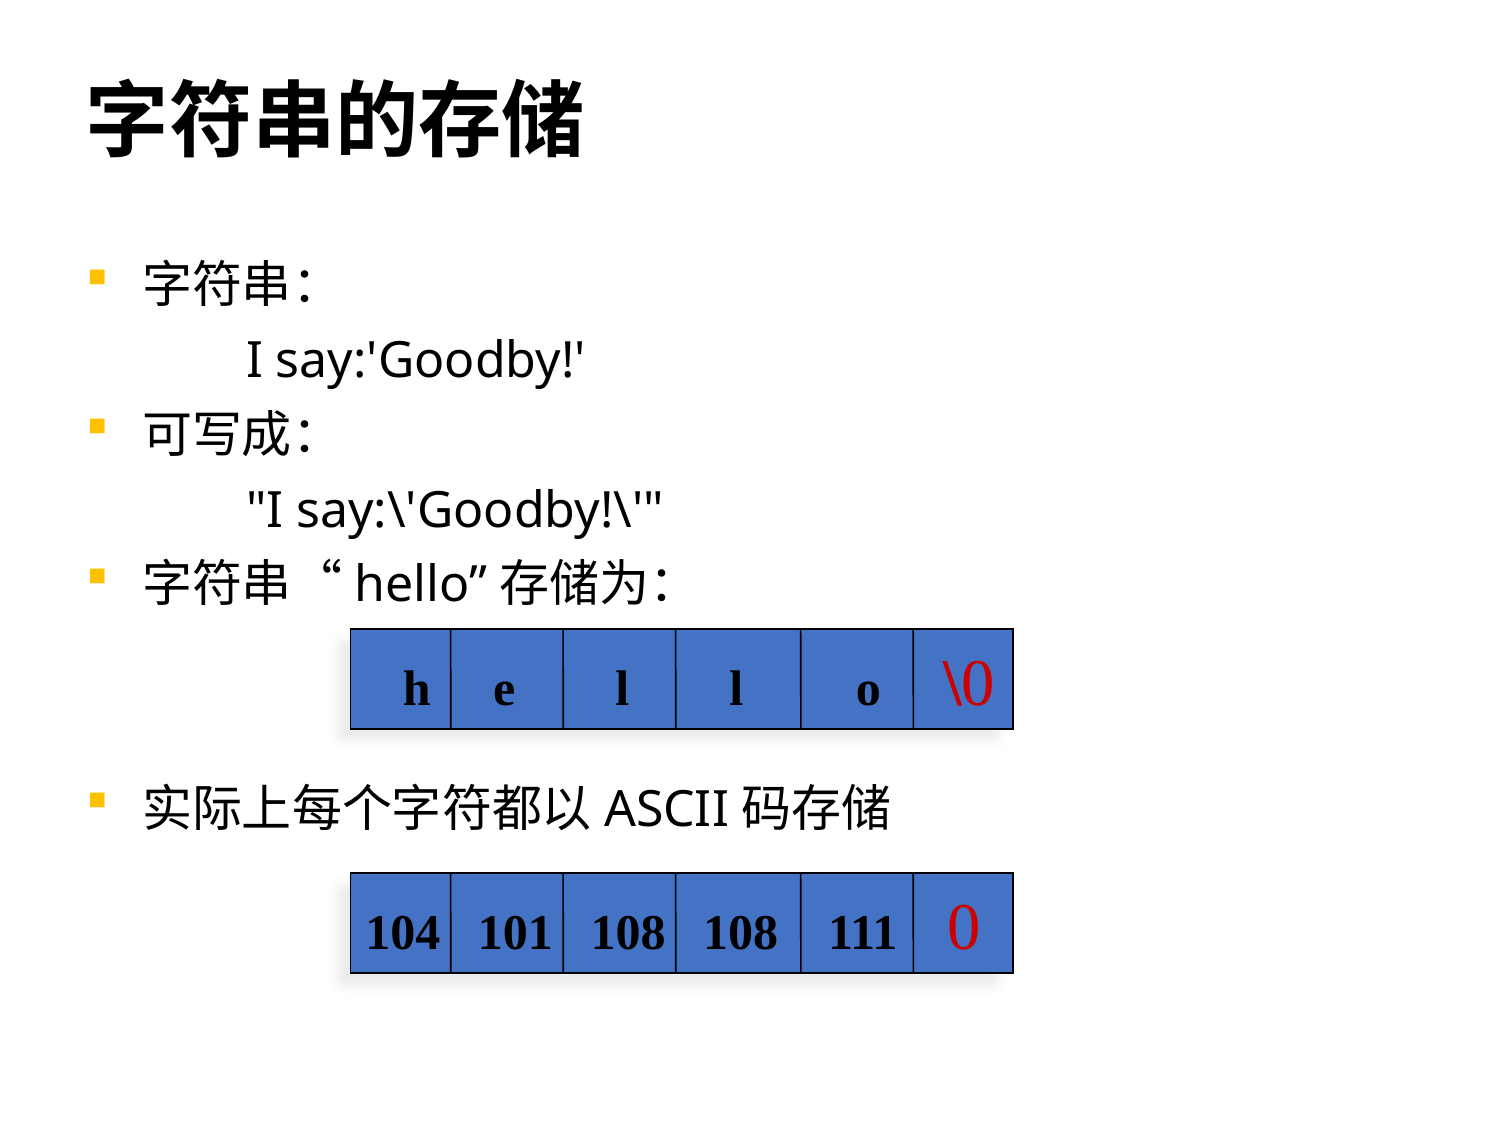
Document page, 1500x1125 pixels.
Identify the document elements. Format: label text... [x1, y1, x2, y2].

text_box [350, 873, 1014, 974]
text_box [350, 628, 1014, 729]
table_cell 整数、字符 [331, 878, 1006, 992]
table_cell 整数、字符 [331, 634, 1006, 747]
title 字符串的存储 [70, 70, 1421, 219]
list 字符串： I say:'Goodby!' 可写成： "I say:\'Goodby!\'" 字符串“hello”存储为： 实际上每个字符都以ASCII码存储 [70, 251, 1430, 1034]
